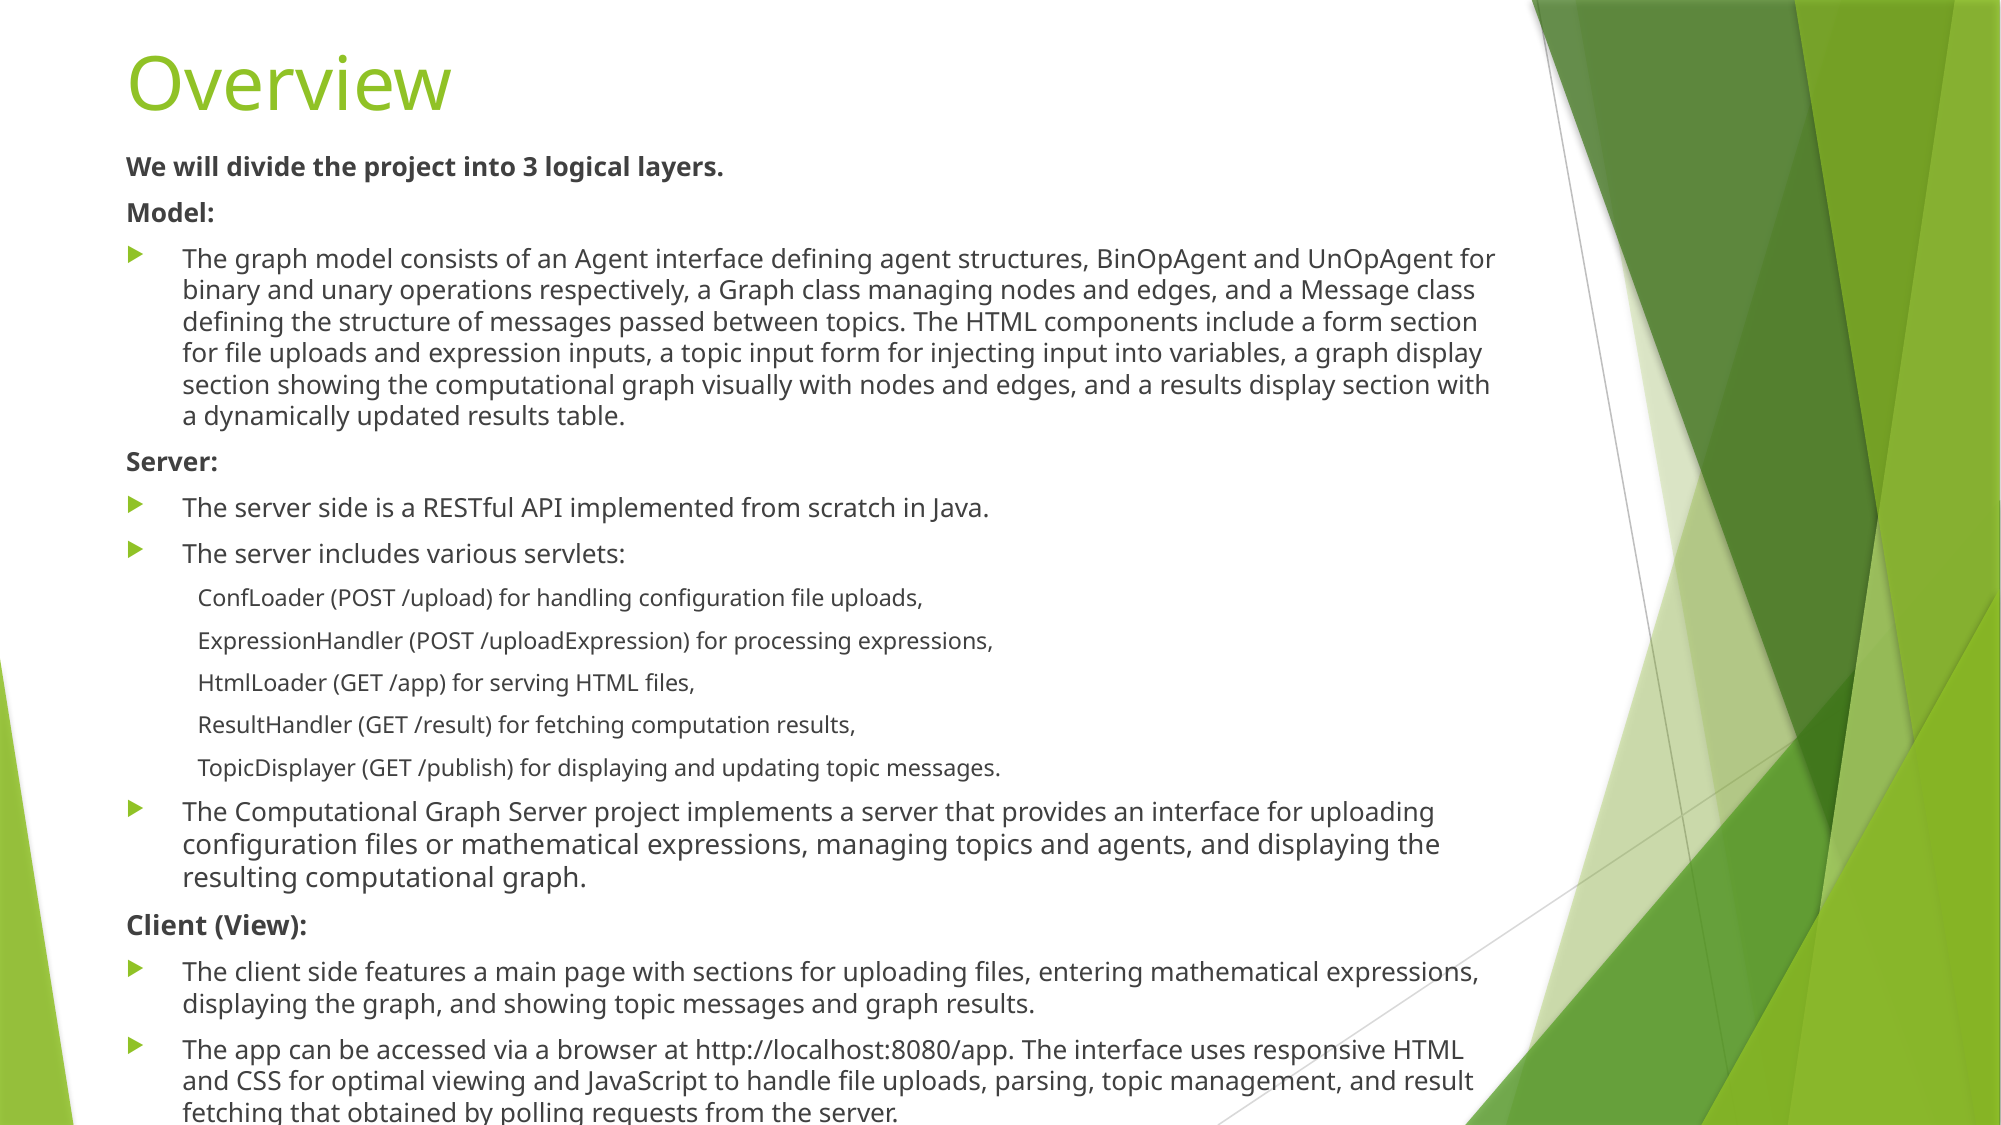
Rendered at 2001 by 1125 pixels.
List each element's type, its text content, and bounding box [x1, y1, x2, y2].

title Overview [111, 28, 1522, 142]
list We will divide the project into 3 logical layers. Model: The graph model consists of an Agent interface defining agent structures, BinOpAgent and UnOpAgent for binary and unary operations respectively, a Graph class managing nodes and edges, and a Message class defining the structure of messages passed between topics. The HTML components include a form section for file uploads and expression inputs, a topic input form for injecting input into variables, a graph display section showing the computational graph visually with nodes and edges, and a results display section with a dynamically updated results table. Server: The server side is a RESTful API implemented from scratch in Java. The server includes various servlets: ConfLoader (POST /upload) for handling configuration file uploads, ExpressionHandler (POST /uploadExpression) for processing expressions, HtmlLoader (GET /app) for serving HTML files, ResultHandler (GET /result) for fetching computation results, TopicDisplayer (GET /publish) for displaying and updating topic messages. The Computational Graph Server project implements a server that provides an interface for uploading configuration files or mathematical expressions, managing topics and agents, and displaying the resulting computational graph. Client (View): The client side features a main page with sections for uploading files, entering mathematical expressions, displaying the graph, and showing topic messages and graph results. The app can be accessed via a browser at http://localhost:8080/app. The interface uses responsive HTML and CSS for optimal viewing and JavaScript to handle file uploads, parsing, topic management, and result fetching that obtained by polling requests from the server. [111, 142, 1522, 1125]
